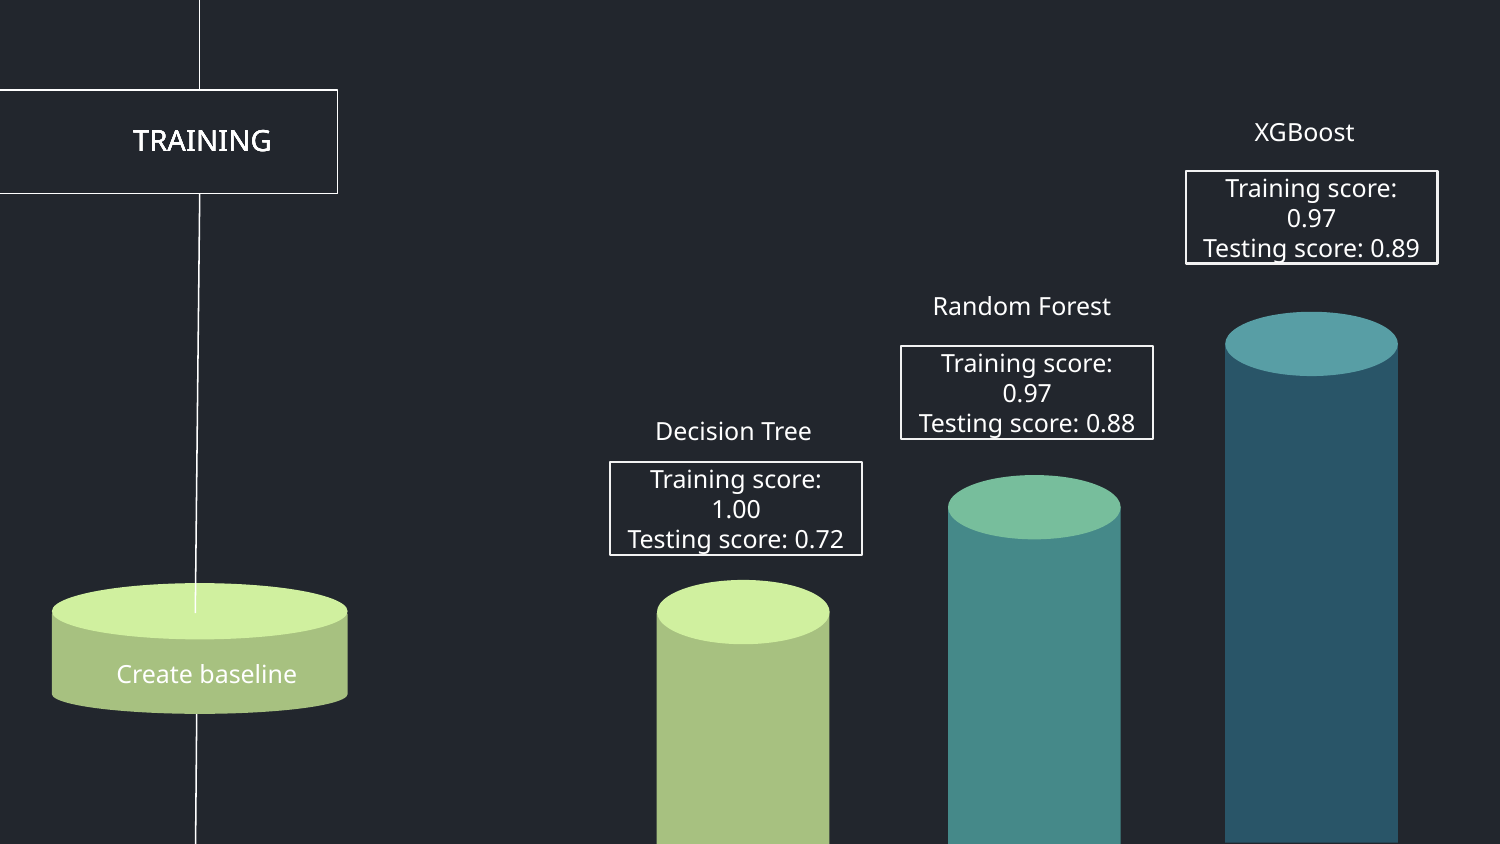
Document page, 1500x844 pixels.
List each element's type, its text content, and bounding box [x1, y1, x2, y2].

text_box [945, 472, 1123, 542]
text_box [655, 618, 831, 844]
text_box XGBoost [1194, 54, 1415, 210]
text_box [1223, 349, 1400, 844]
text_box Random Forest [912, 227, 1132, 383]
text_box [195, 193, 200, 614]
text_box [317, 614, 350, 709]
text_box [1223, 309, 1400, 379]
text_box Training score: 0.97 Testing score: 0.88 [899, 344, 1155, 441]
text_box [205, 581, 350, 631]
text_box Training score: 0.97 Testing score: 0.89 [1184, 169, 1440, 266]
text_box TRAINING [118, 61, 338, 218]
text_box [654, 577, 832, 647]
text_box [49, 613, 97, 711]
text_box Create baseline [97, 596, 317, 752]
text_box Training score: 1.00 Testing score: 0.72 [608, 460, 864, 557]
text_box [946, 512, 1123, 844]
text_box Decision Tree [624, 353, 844, 509]
text_box [49, 581, 189, 634]
